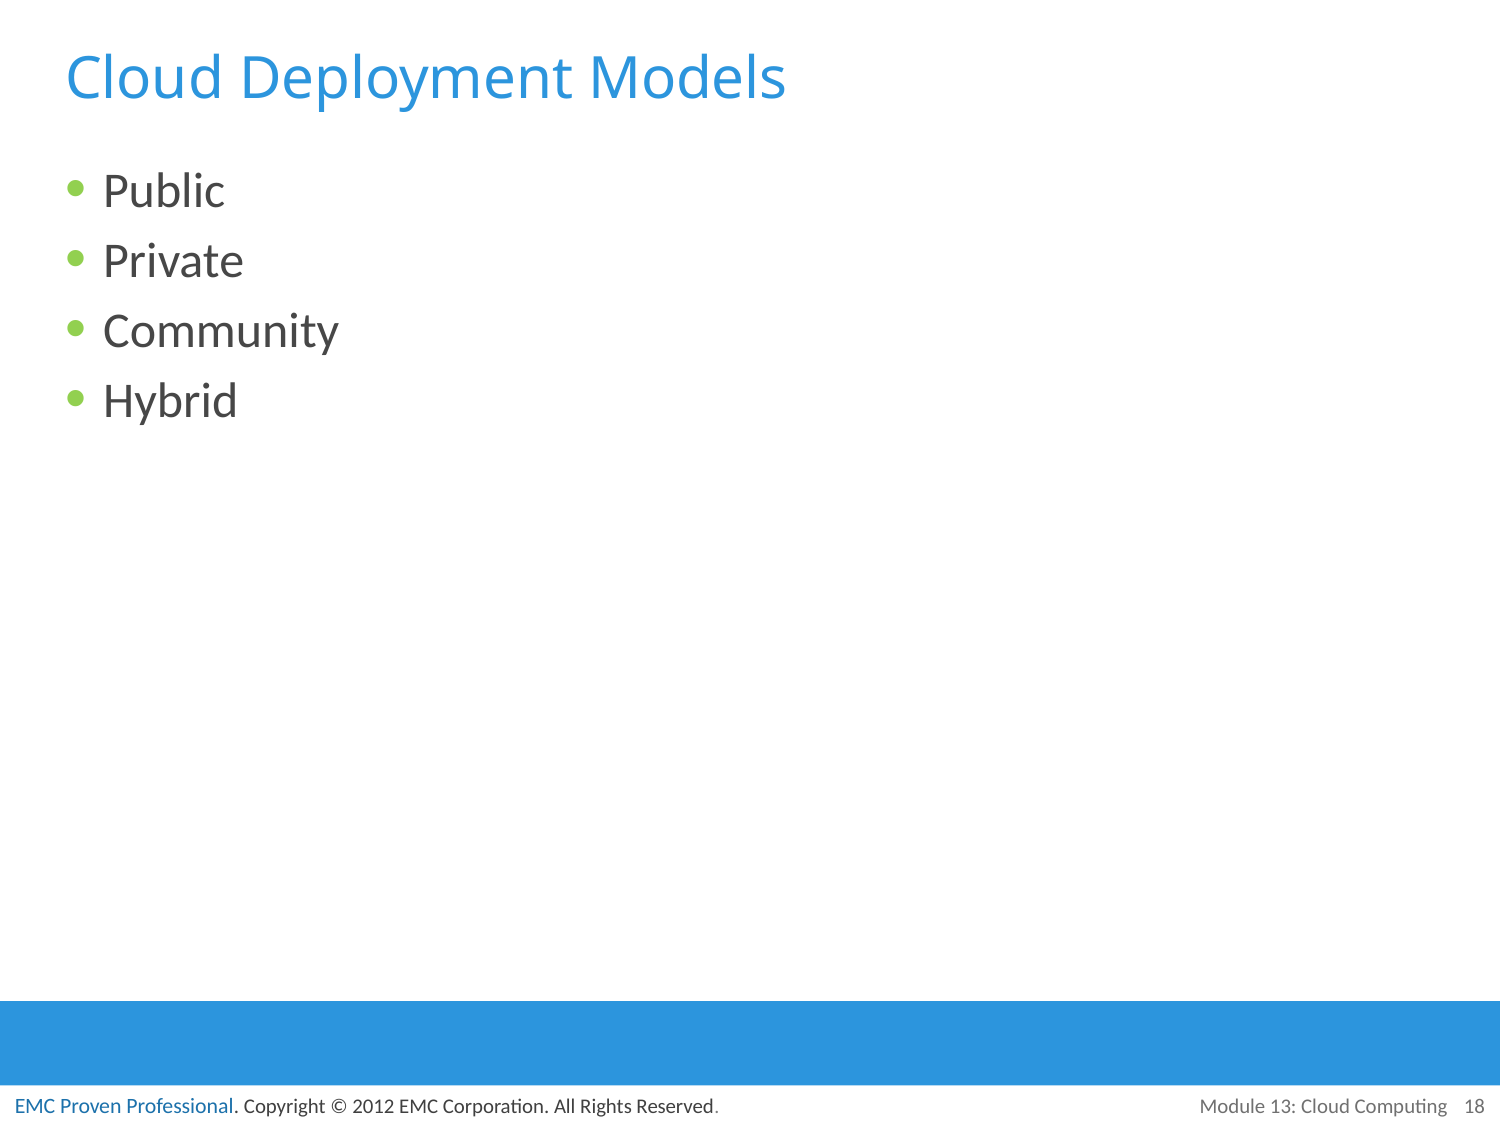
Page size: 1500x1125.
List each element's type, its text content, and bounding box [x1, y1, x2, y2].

title Cloud Deployment Models [49, 12, 1438, 138]
footer Module 13: Cloud Computing [774, 1087, 1425, 1125]
slide_number 18 [1425, 1087, 1500, 1125]
list Public Private Community Hybrid [49, 149, 1438, 1001]
